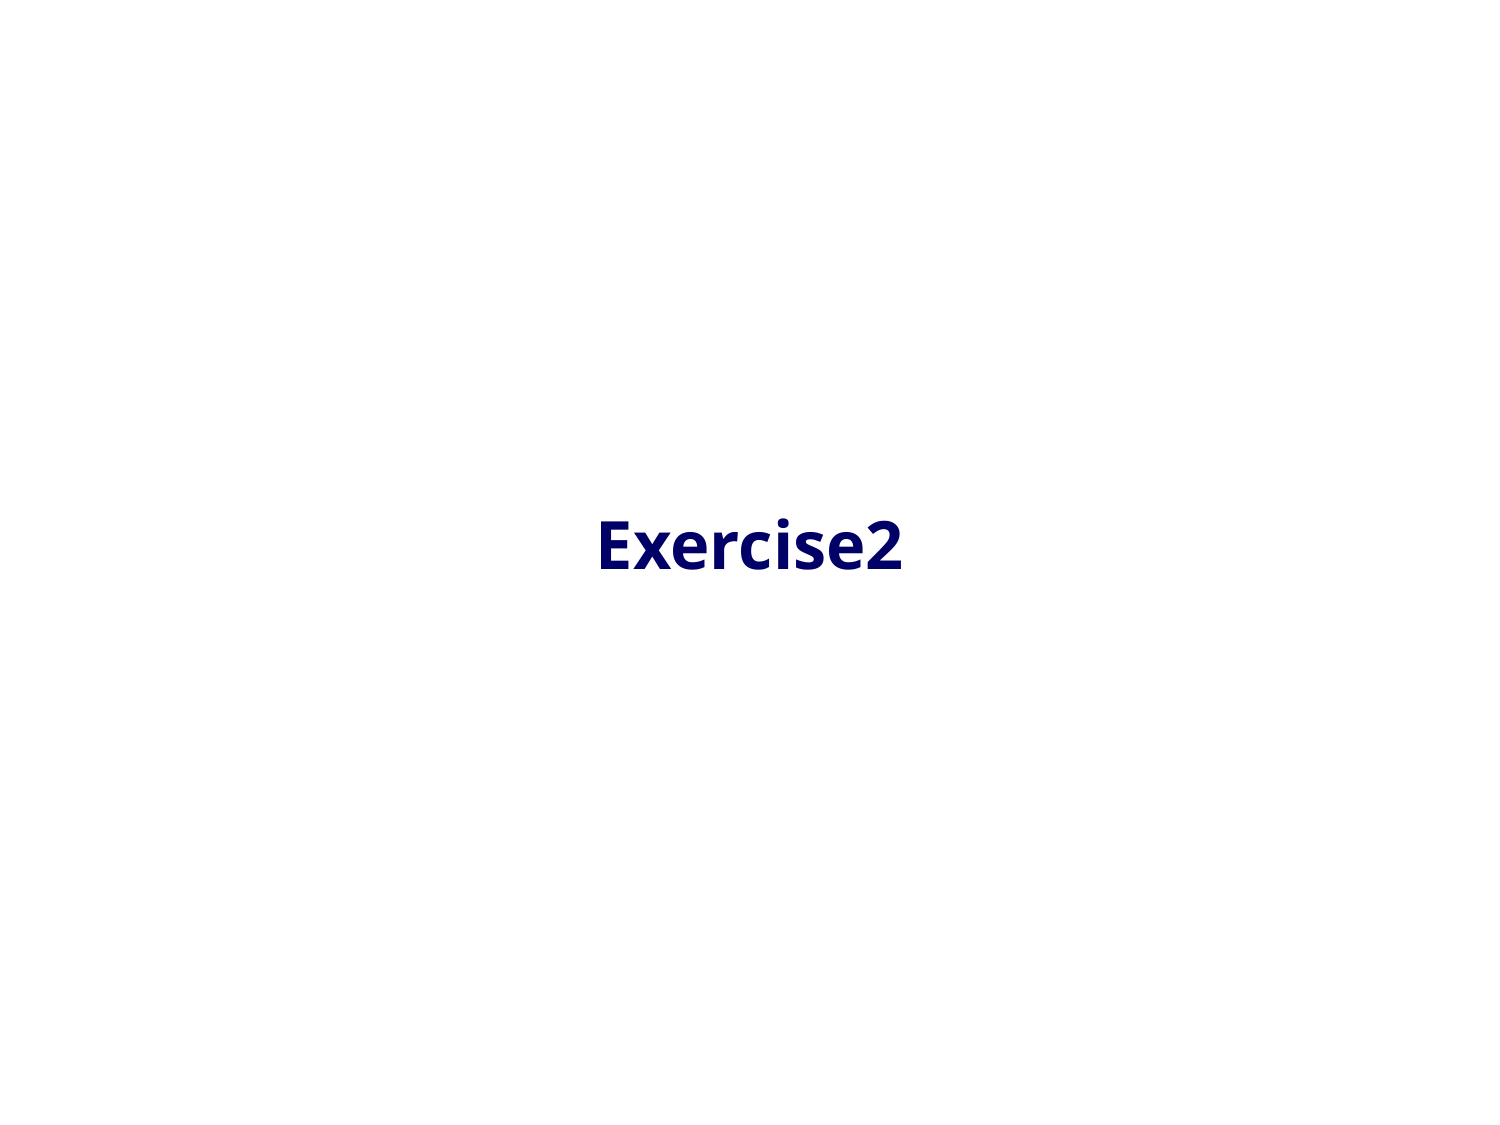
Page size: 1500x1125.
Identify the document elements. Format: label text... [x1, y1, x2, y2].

title Exercise2 [112, 349, 1388, 591]
